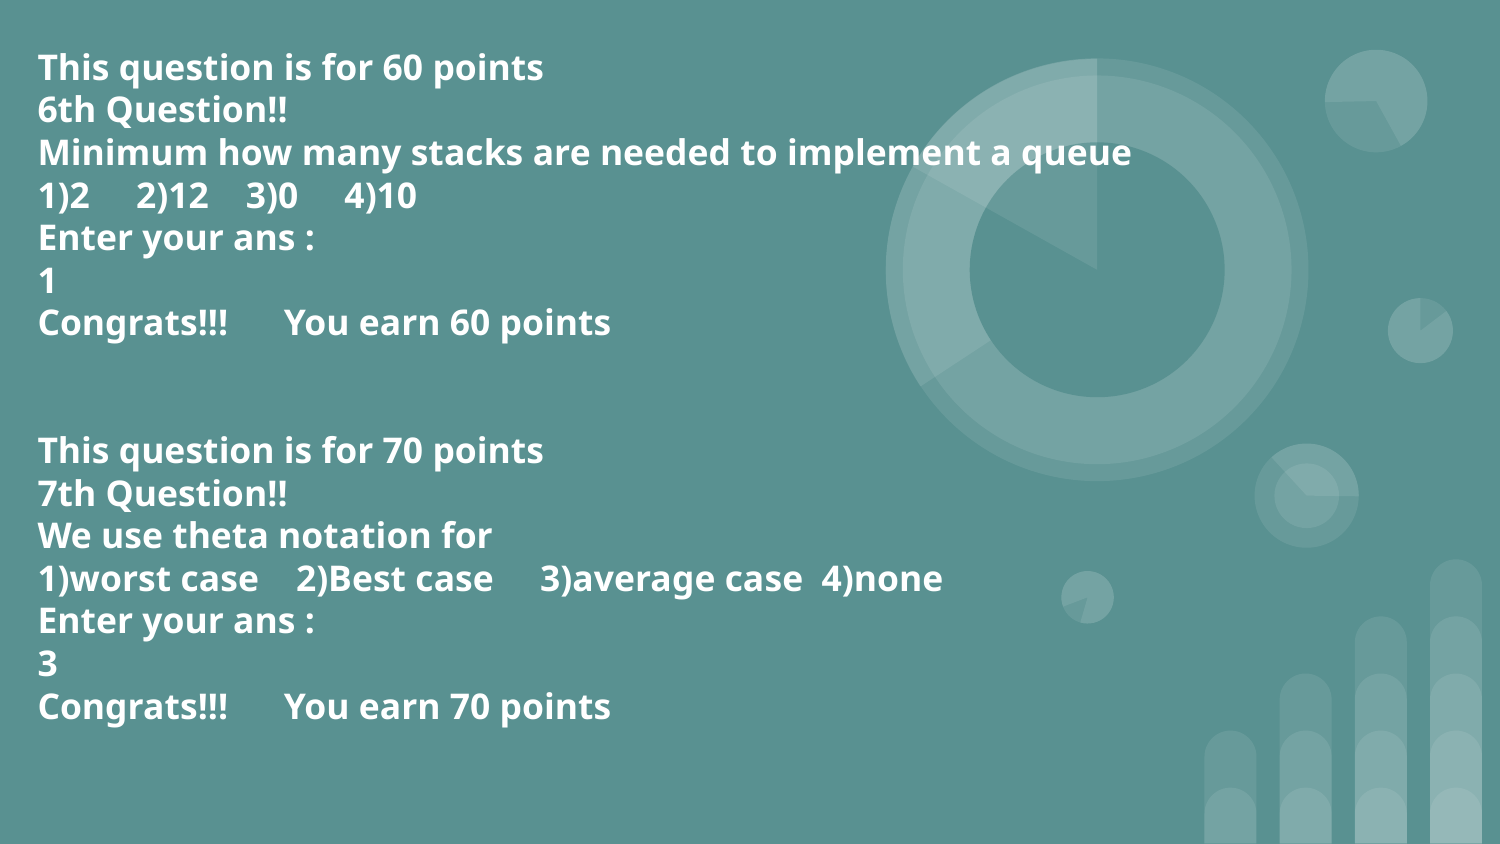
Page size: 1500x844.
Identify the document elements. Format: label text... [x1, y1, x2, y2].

title This question is for 60 points 6th Question!! Minimum how many stacks are needed to implement a queue 1)2 2)12 3)0 4)10 Enter your ans : 1 Congrats!!! You earn 60 points This question is for 70 points 7th Question!! We use theta notation for 1)worst case 2)Best case 3)average case 4)none Enter your ans : 3 Congrats!!! You earn 70 points [22, 0, 1500, 844]
